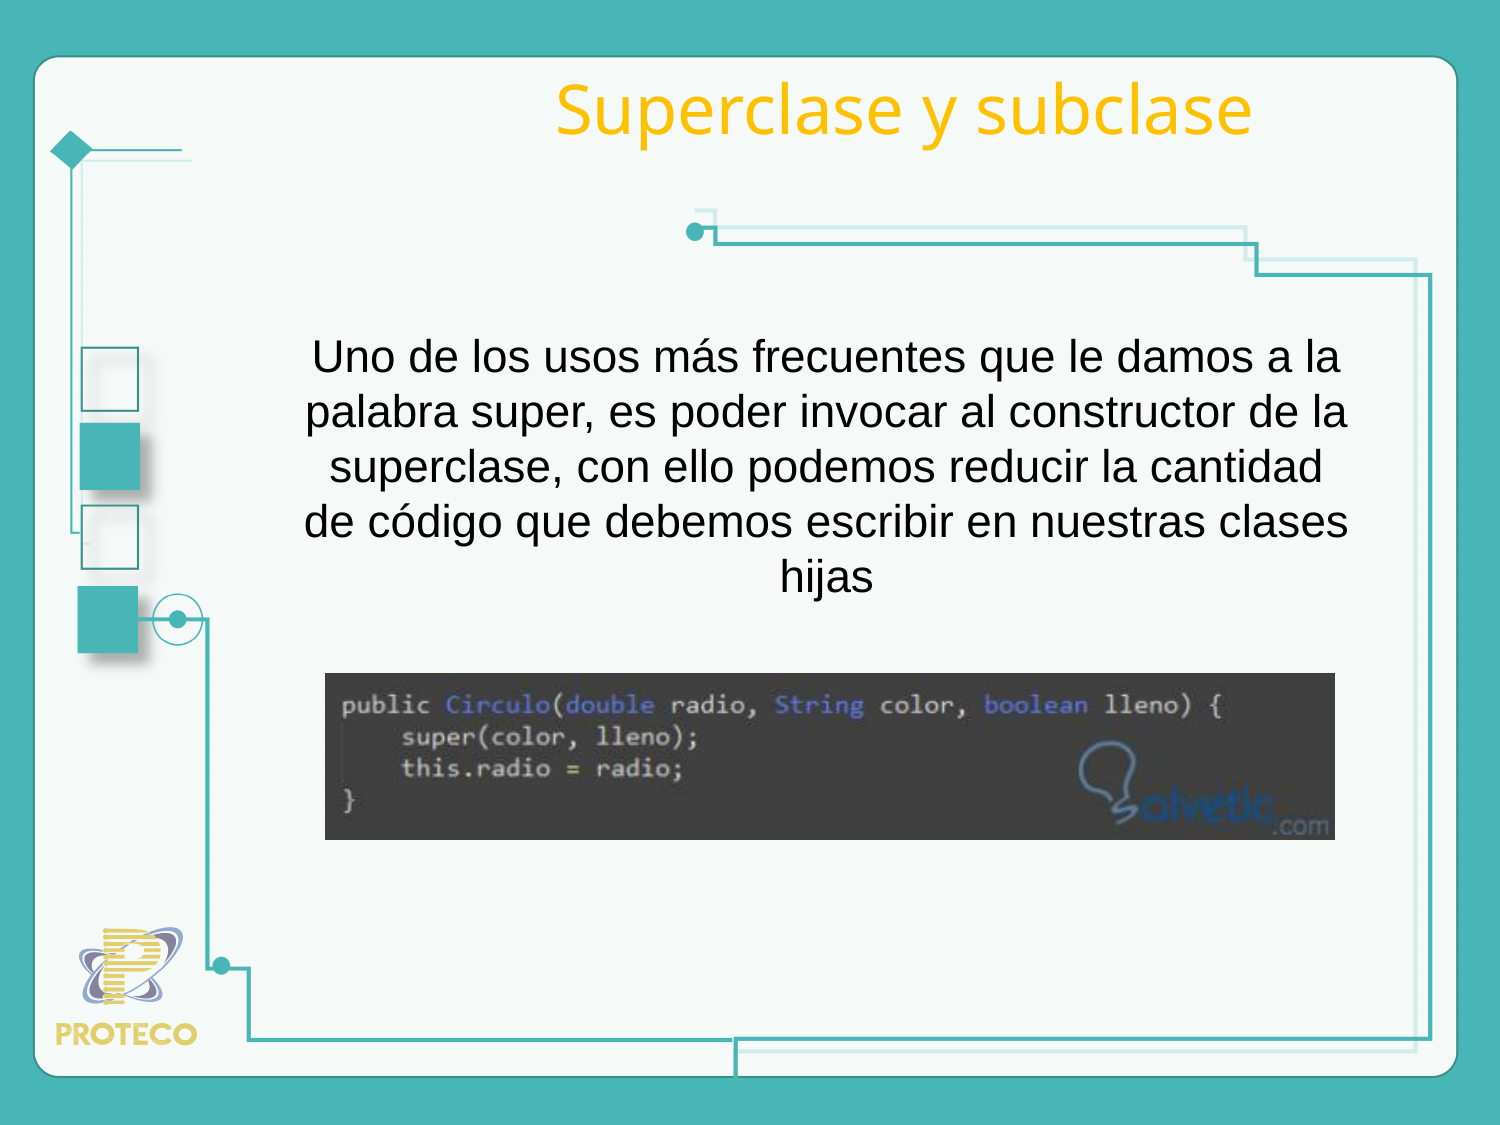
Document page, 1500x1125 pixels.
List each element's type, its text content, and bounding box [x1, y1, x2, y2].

text_box Superclase y subclase [377, 58, 1269, 157]
text_box Uno de los usos más frecuentes que le damos a la palabra super, es poder invocar al constructor de la superclase, con ello podemos reducir la cantidad de código que debemos escribir en nuestras clases hijas [283, 318, 1370, 799]
picture [0, 0, 1500, 1125]
